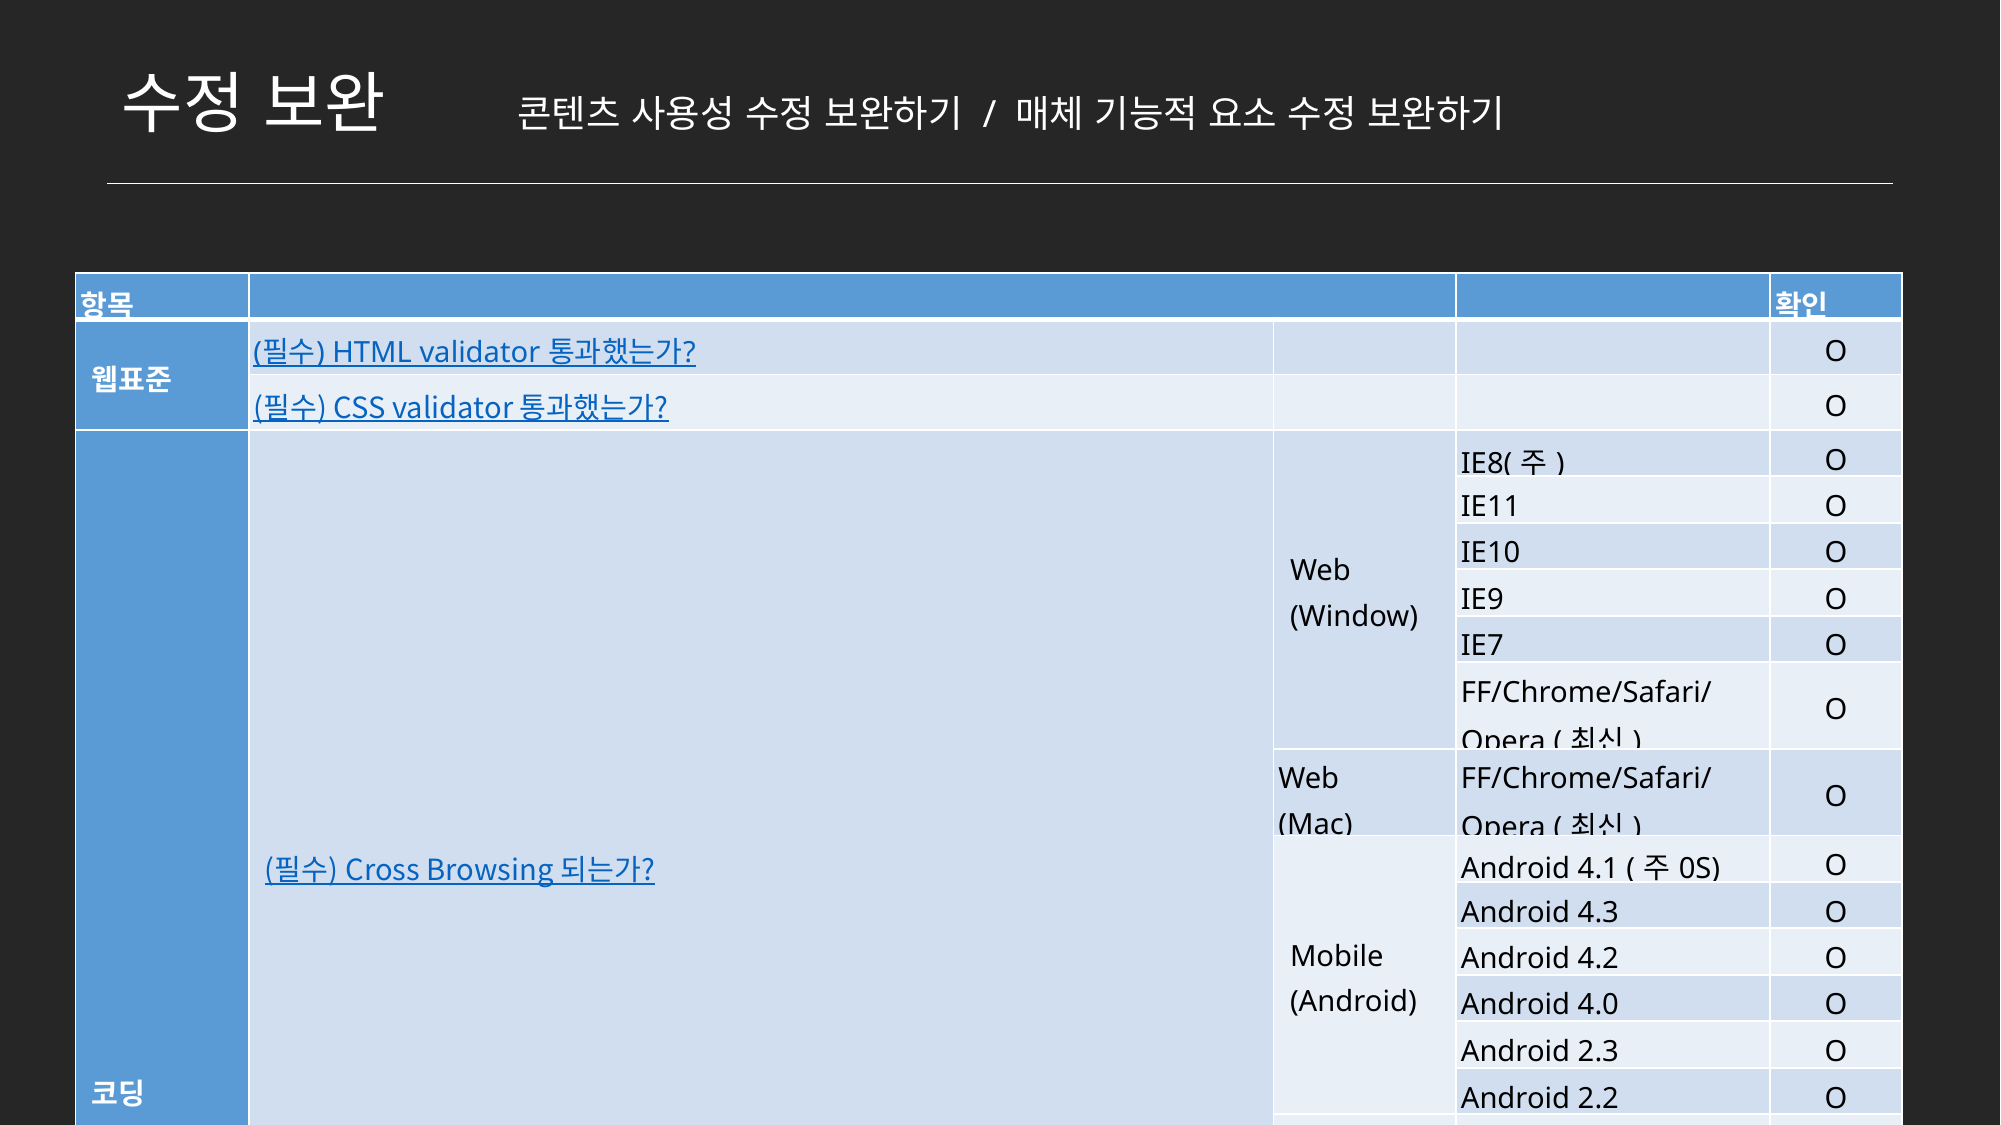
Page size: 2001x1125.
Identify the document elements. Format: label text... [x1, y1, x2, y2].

table_cell O [1771, 883, 1901, 927]
table_cell Web (Mac) [1274, 750, 1455, 835]
table_cell iOS 7.x [1457, 1115, 1769, 1125]
table_cell O [1771, 431, 1901, 475]
table_cell O [1771, 1069, 1901, 1113]
table_cell 웹표준 [76, 322, 248, 429]
table_cell Android 4.3 [1457, 883, 1769, 927]
table_cell O [1771, 750, 1901, 835]
table_cell [1274, 375, 1455, 429]
table_cell O [1771, 836, 1901, 881]
table_cell O [1771, 322, 1901, 374]
table_cell Android 2.2 [1457, 1069, 1769, 1113]
text_box 콘텐츠 사용성 수정 보완하기 / 매체 기능적 요소 수정 보완하기 [502, 82, 1521, 143]
table_cell [1457, 375, 1769, 429]
table_cell FF/Chrome/Safari/Opera (최신) [1457, 750, 1769, 835]
table_cell IE11 [1457, 477, 1769, 522]
table_cell [1457, 322, 1769, 374]
table_header 항목 [76, 274, 248, 317]
table_cell IE9 [1457, 570, 1769, 615]
text_box 수정 보완 [106, 53, 1917, 149]
table_cell (필수) HTML validator 통과했는가? [250, 322, 1273, 374]
table_cell Mobile (iOS) [1274, 1115, 1455, 1125]
table_cell O [1771, 1115, 1901, 1125]
table_header 확인 [1771, 274, 1901, 317]
table_header [250, 274, 1455, 317]
table_cell FF/Chrome/Safari/Opera (최신) [1457, 663, 1769, 748]
table_cell Android 2.3 [1457, 1022, 1769, 1067]
table_cell 코딩 컨벤션 [76, 431, 248, 1125]
table_cell Android 4.2 [1457, 929, 1769, 974]
table_cell (필수) CSS validator 통과했는가? [250, 375, 1273, 429]
table_cell O [1771, 570, 1901, 615]
table_cell IE8(주) [1457, 431, 1769, 475]
table_cell (필수) Cross Browsing 되는가? [250, 431, 1273, 1125]
table_cell [1274, 322, 1455, 374]
table_cell O [1771, 375, 1901, 429]
table_cell O [1771, 477, 1901, 522]
table_cell Mobile (Android) [1274, 836, 1455, 1113]
table_cell Android 4.1 (주0S) [1457, 836, 1769, 881]
table_cell O [1771, 617, 1901, 661]
table_cell O [1771, 663, 1901, 748]
table_cell O [1771, 929, 1901, 974]
table_header [1457, 274, 1769, 317]
table_cell O [1771, 1022, 1901, 1067]
table_cell O [1771, 976, 1901, 1020]
table_cell IE10 [1457, 524, 1769, 568]
table_cell Web (Window) [1274, 431, 1455, 748]
table_cell O [1771, 524, 1901, 568]
table_cell IE7 [1457, 617, 1769, 661]
table_cell Android 4.0 [1457, 976, 1769, 1020]
